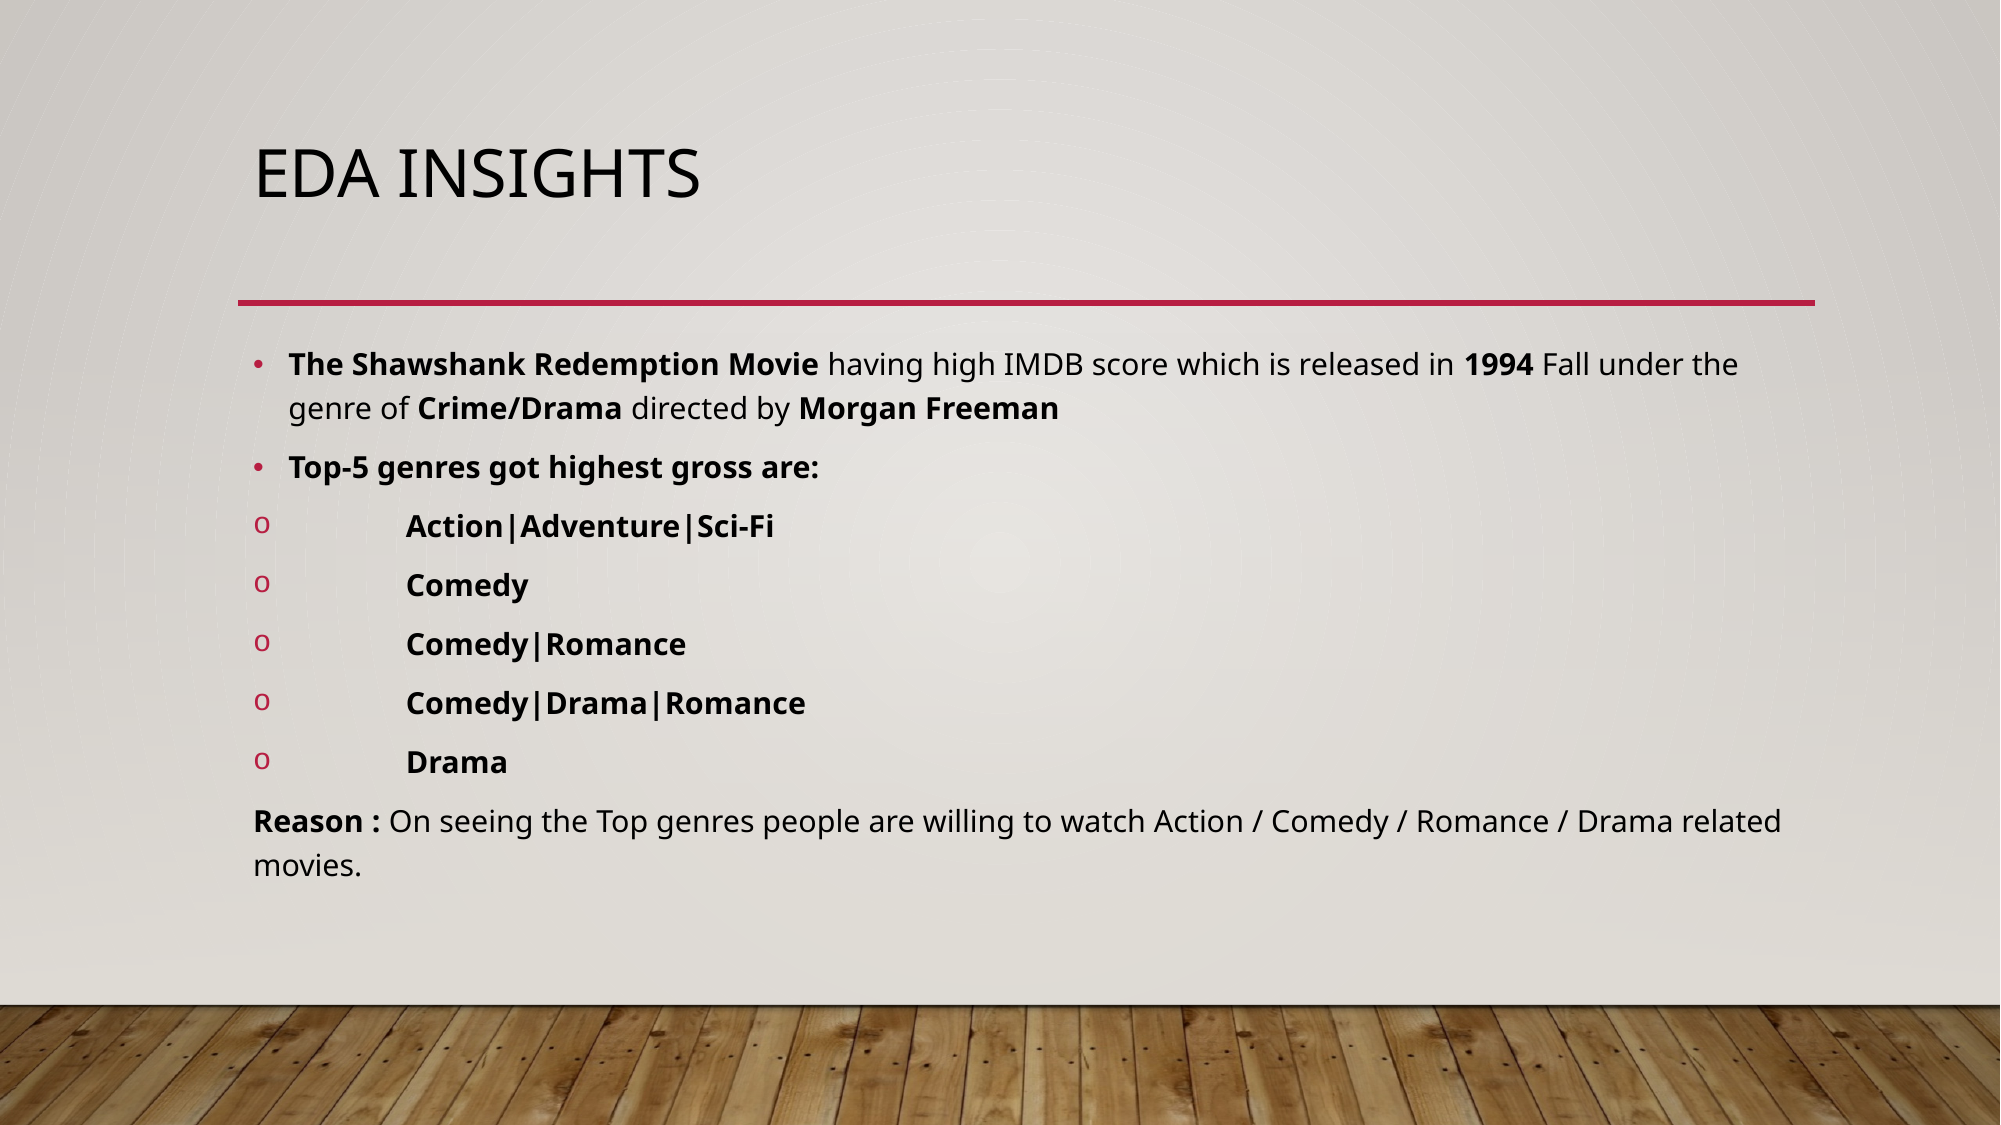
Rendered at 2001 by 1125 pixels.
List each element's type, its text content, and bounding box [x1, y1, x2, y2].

title EDA insights [238, 131, 1814, 305]
list The Shawshank Redemption Movie having high IMDB score which is released in 1994 Fall under the genre of Crime/Drama directed by Morgan Freeman Top-5 genres got highest gross are: Action|Adventure|Sci-Fi Comedy Comedy|Romance Comedy|Drama|Romance Drama Reason : On seeing the Top genres people are willing to watch Action / Comedy / Romance / Drama related movies. [238, 330, 1814, 897]
picture [0, 1005, 2000, 1125]
